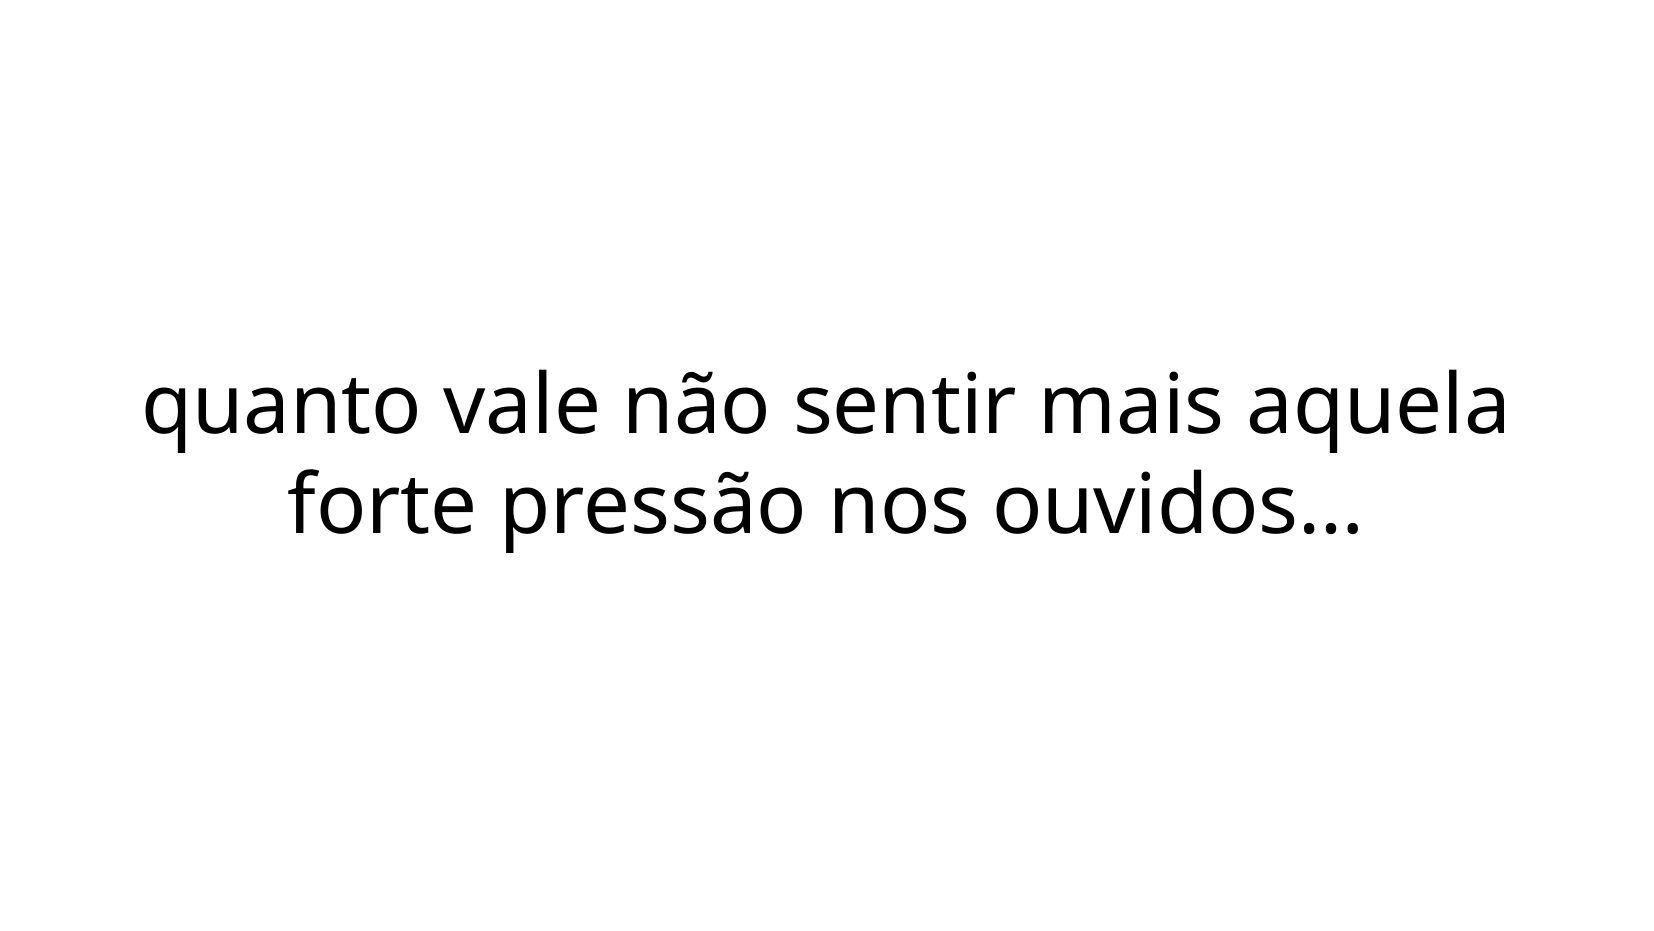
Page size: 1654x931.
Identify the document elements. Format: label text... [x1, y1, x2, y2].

text_box quanto vale não sentir mais aquela forte pressão nos ouvidos… [46, 342, 1607, 558]
